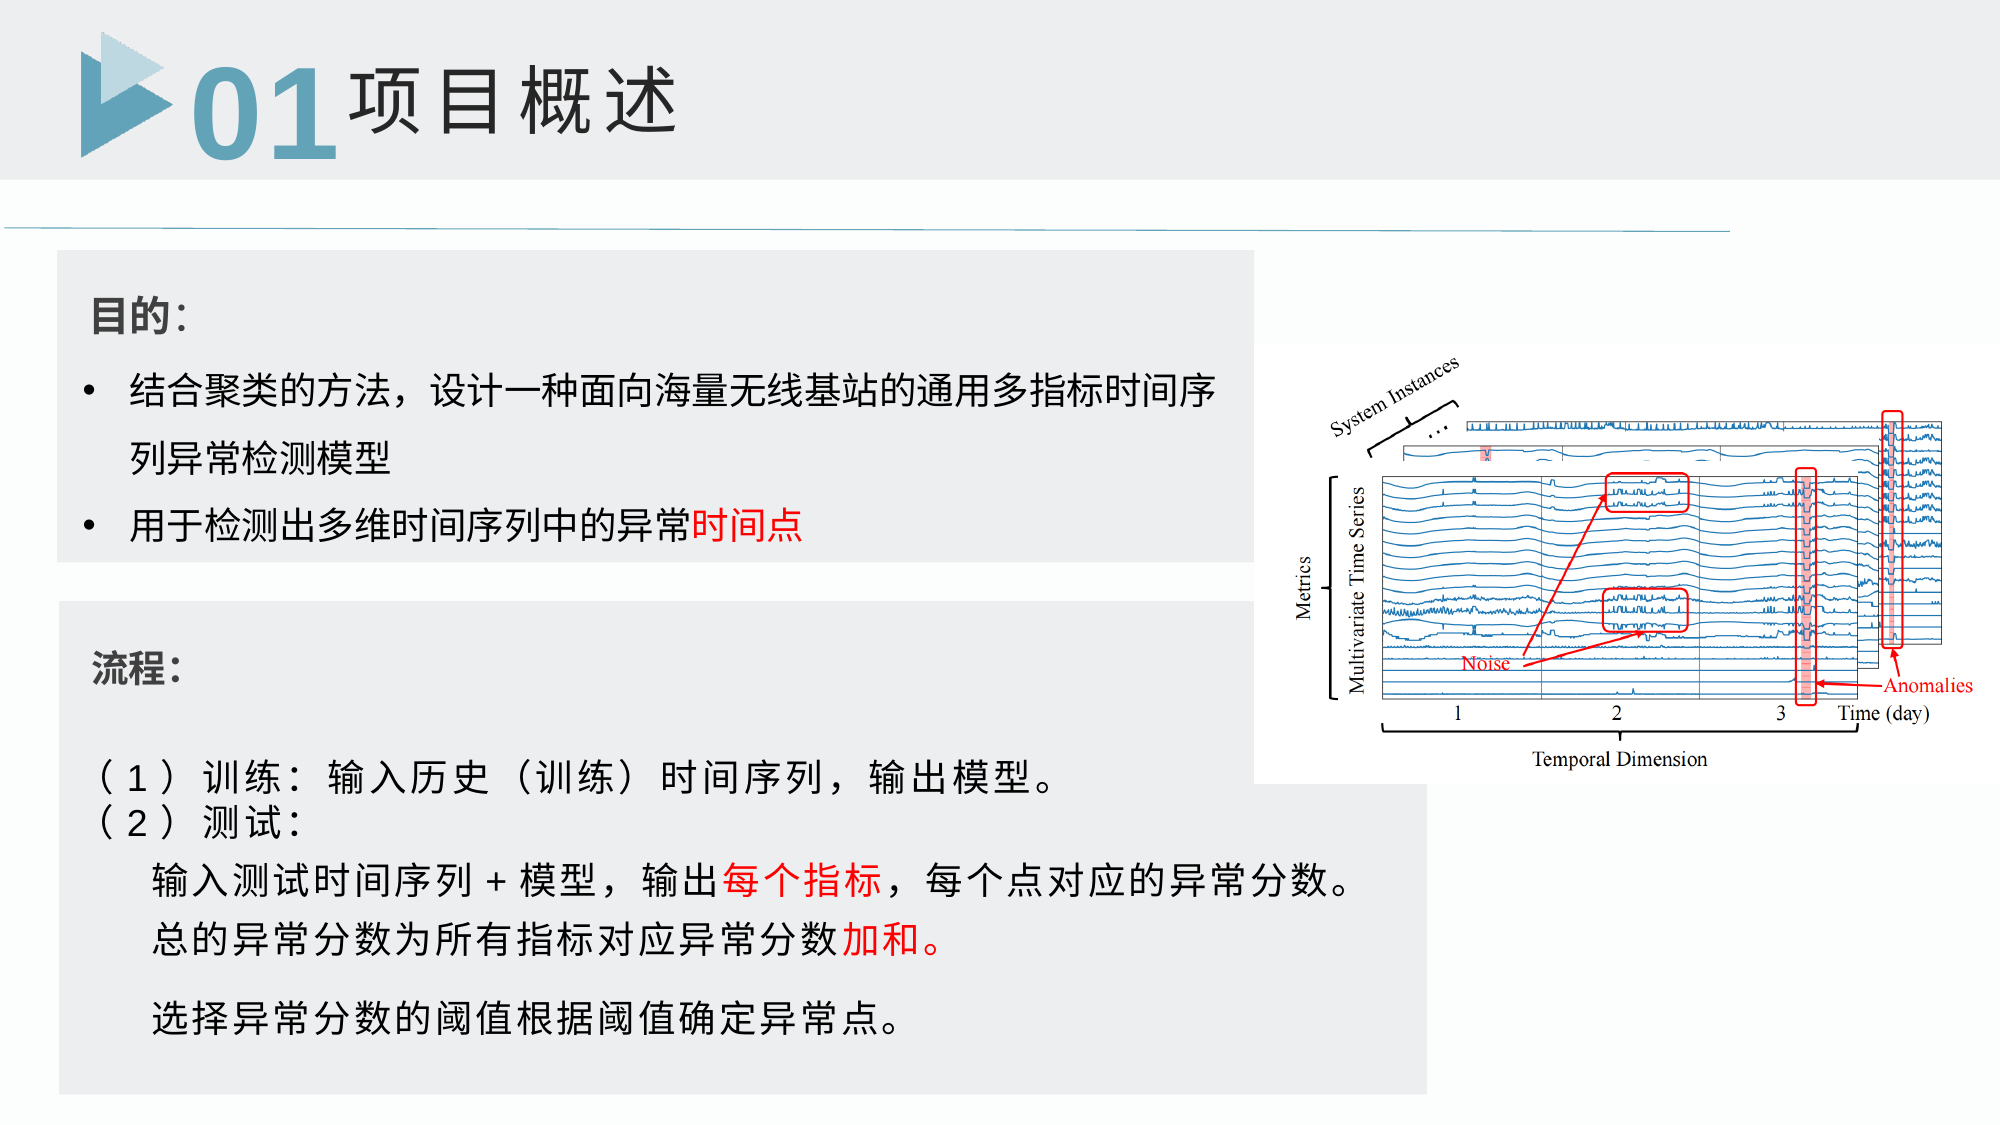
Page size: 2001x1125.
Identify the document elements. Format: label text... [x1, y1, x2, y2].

text_box [56, 249, 1255, 563]
text_box 01 [137, 19, 392, 194]
text_box 流程： [76, 615, 1077, 698]
subtitle （1）训练：输入历史（训练）时间序列，输出模型。 （2）测试： 输入测试时间序列+模型，输出每个指标，每个点对应的异常分数。总的异常分数为所有指标对应异常分数加和。 选择异常分数的阈值根据阈值确定异常点。 [76, 709, 1374, 1092]
text_box [254, 0, 2000, 181]
text_box 目的： [73, 257, 1074, 347]
picture [1254, 229, 2000, 896]
title 项目概述 [347, 30, 1294, 168]
picture [0, 0, 254, 189]
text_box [4, 227, 1730, 232]
text_box 结合聚类的方法，设计一种面向海量无线基站的通用多指标时间序列异常检测模型 用于检测出多维时间序列中的异常时间点 [67, 337, 1232, 555]
text_box [58, 600, 1428, 1096]
